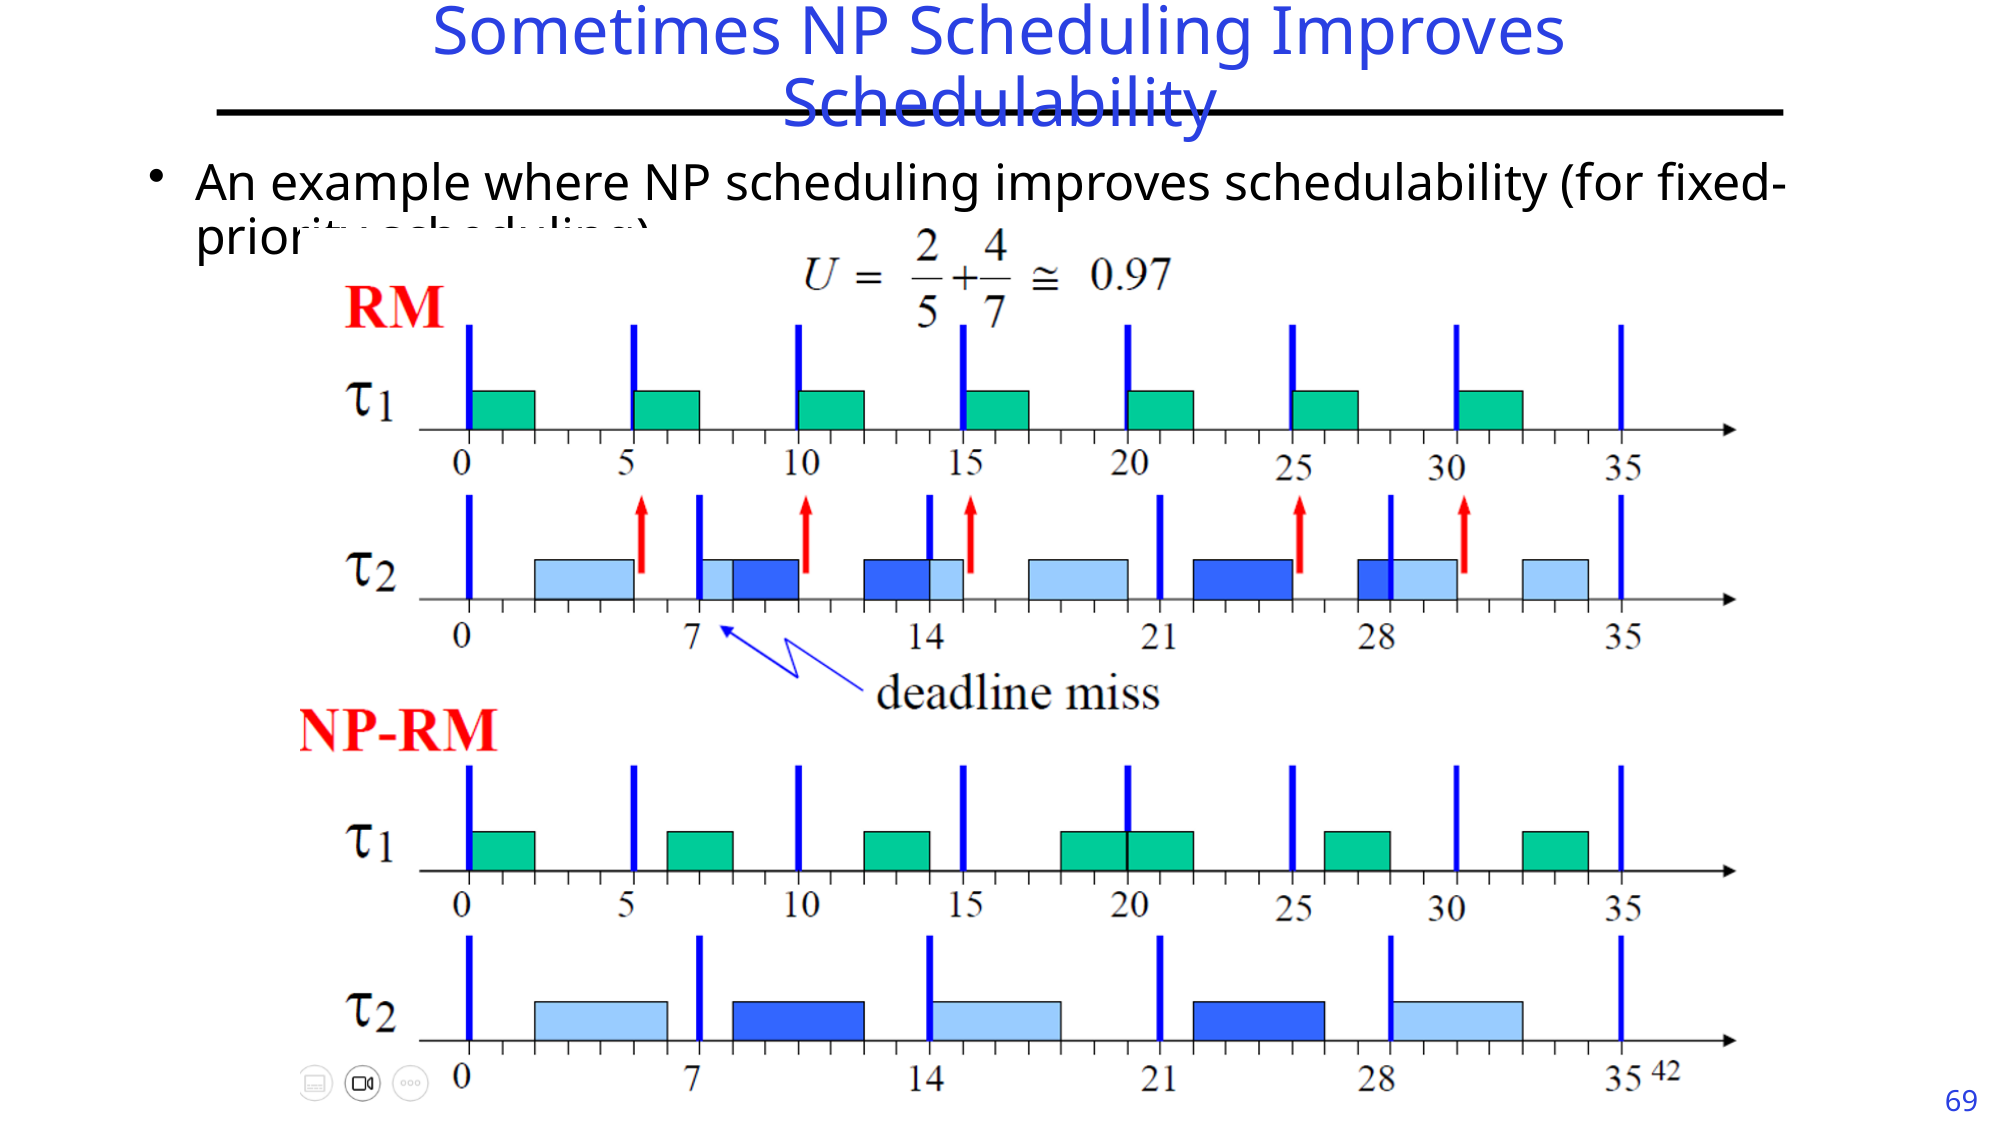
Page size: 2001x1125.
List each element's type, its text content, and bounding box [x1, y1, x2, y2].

title Sometimes NP Scheduling Improves Schedulability [216, 24, 1784, 113]
picture [299, 227, 1763, 1106]
list An example where NP scheduling improves schedulability (for fixed-priority scheduling) [133, 149, 1867, 988]
